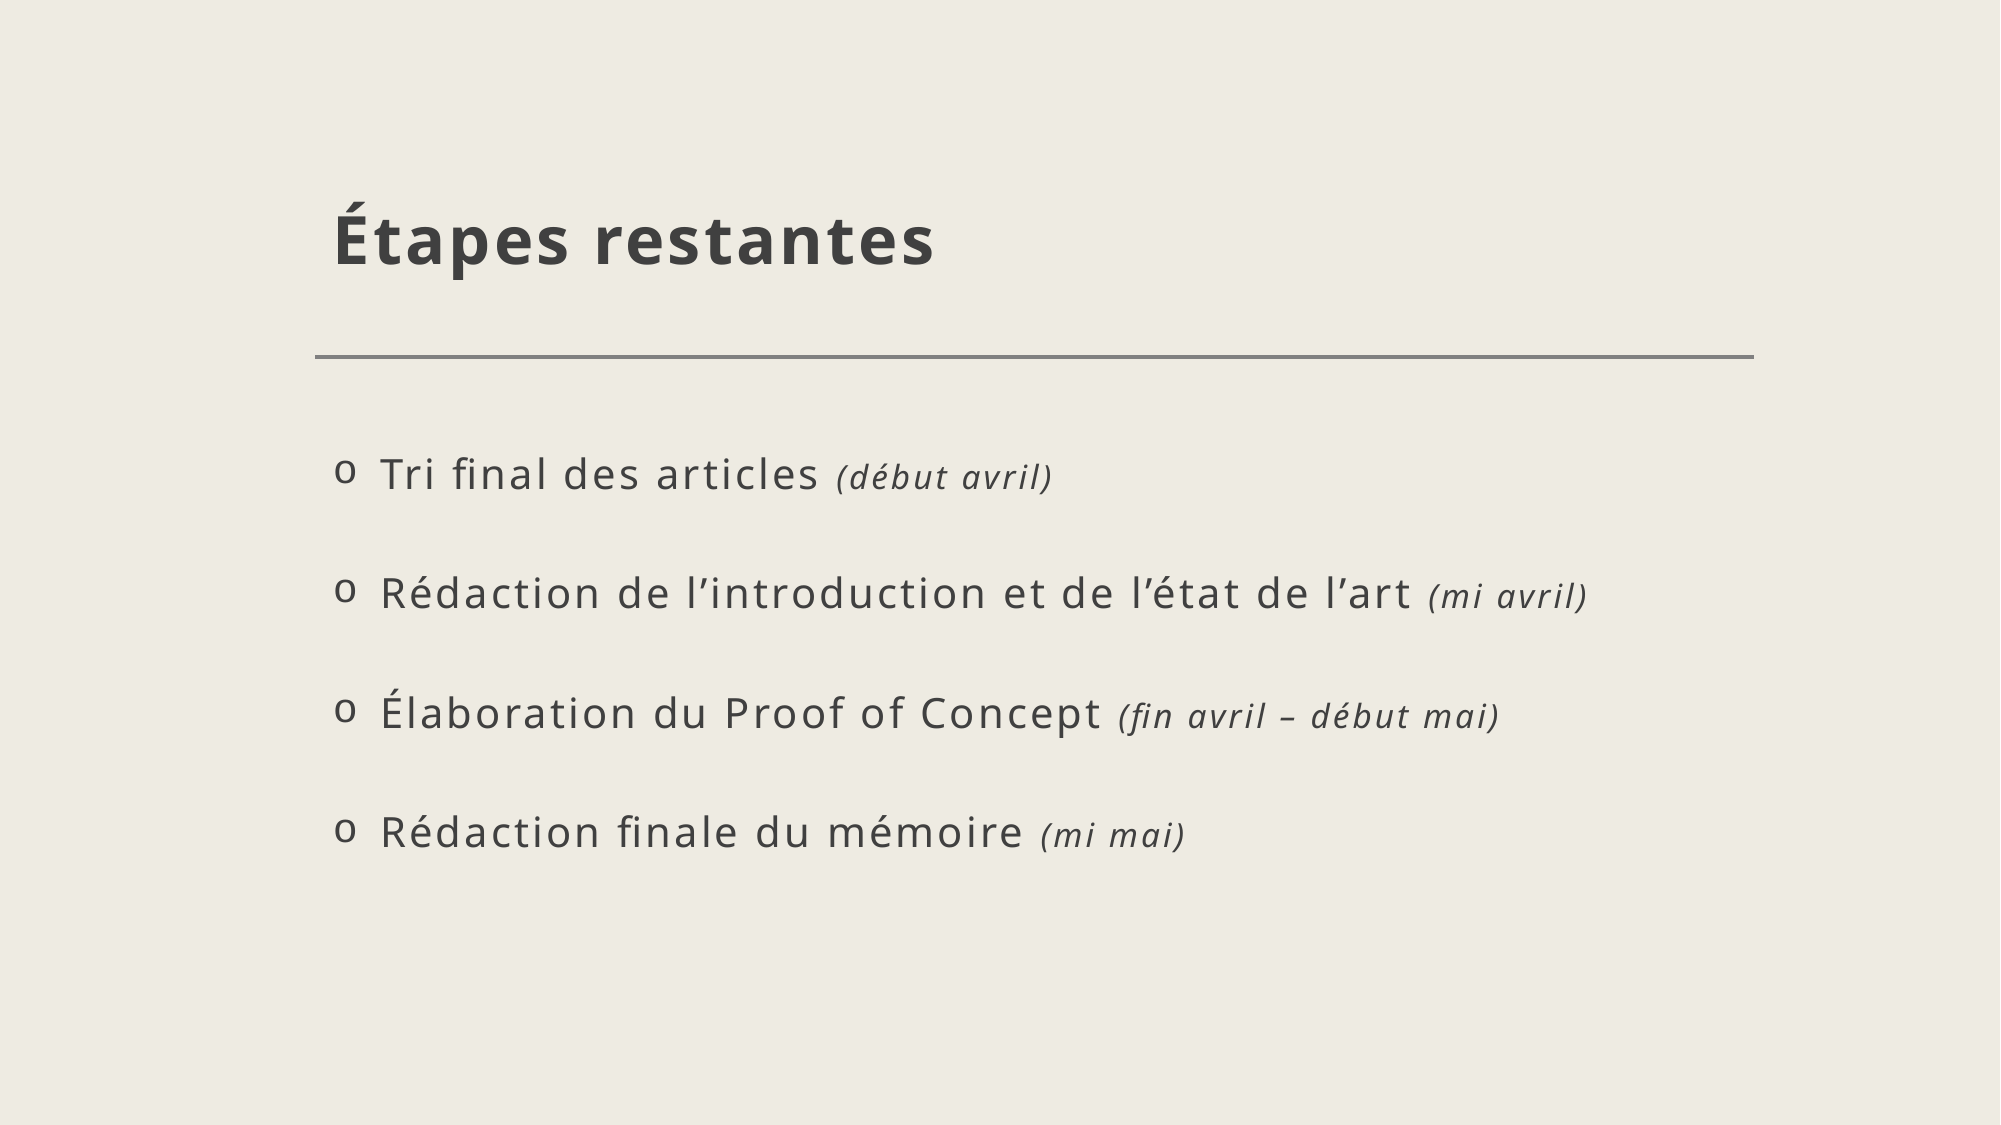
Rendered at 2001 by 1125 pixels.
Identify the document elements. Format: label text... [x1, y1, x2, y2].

title Étapes restantes [315, 72, 1754, 294]
list Tri final des articles (début avril) Rédaction de l’introduction et de l’état de l’art (mi avril) Élaboration du Proof of Concept (fin avril – début mai) Rédaction finale du mémoire (mi mai) [315, 379, 1754, 979]
